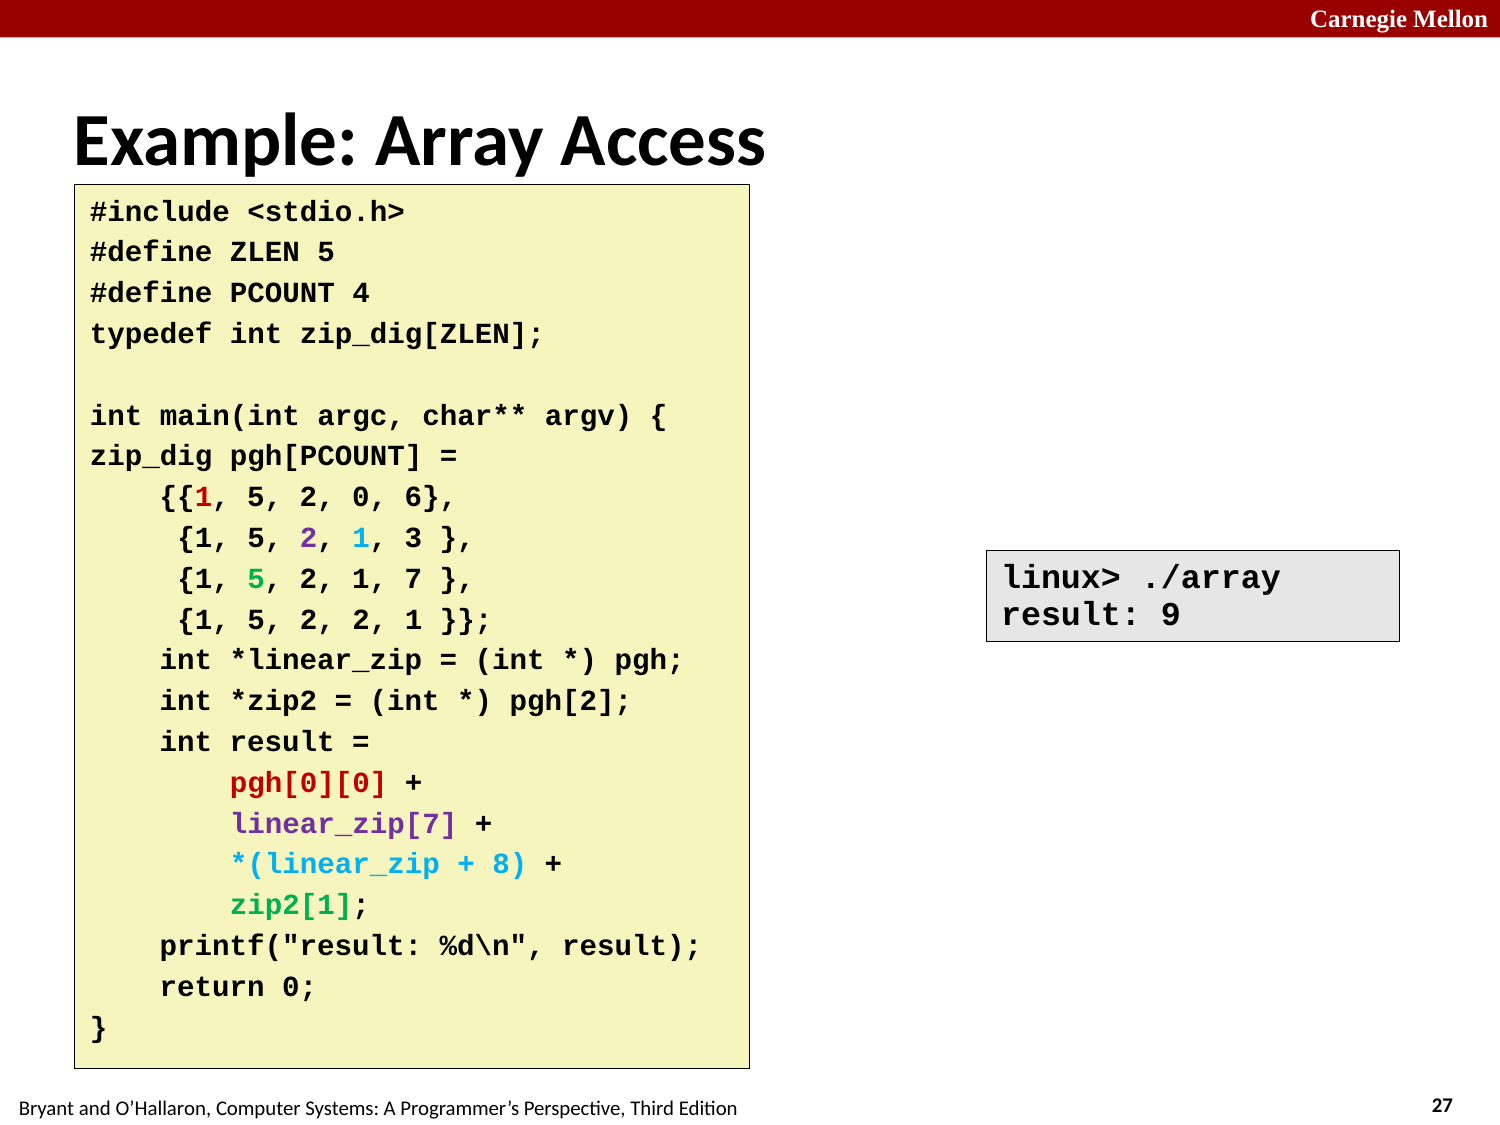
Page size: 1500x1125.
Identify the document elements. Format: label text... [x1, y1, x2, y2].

text_box linux> ./array result: 9 [986, 550, 1400, 641]
title Example: Array Access [58, 72, 1305, 199]
text_box #include <stdio.h> #define ZLEN 5 #define PCOUNT 4 typedef int zip_dig[ZLEN]; int main(int argc, char** argv) { zip_dig pgh[PCOUNT] = {{1, 5, 2, 0, 6}, {1, 5, 2, 1, 3 }, {1, 5, 2, 1, 7 }, {1, 5, 2, 2, 1 }}; int *linear_zip = (int *) pgh; int *zip2 = (int *) pgh[2]; int result = pgh[0][0] + linear_zip[7] + *(linear_zip + 8) + zip2[1]; printf("result: %d\n", result); return 0; } [74, 184, 750, 1069]
